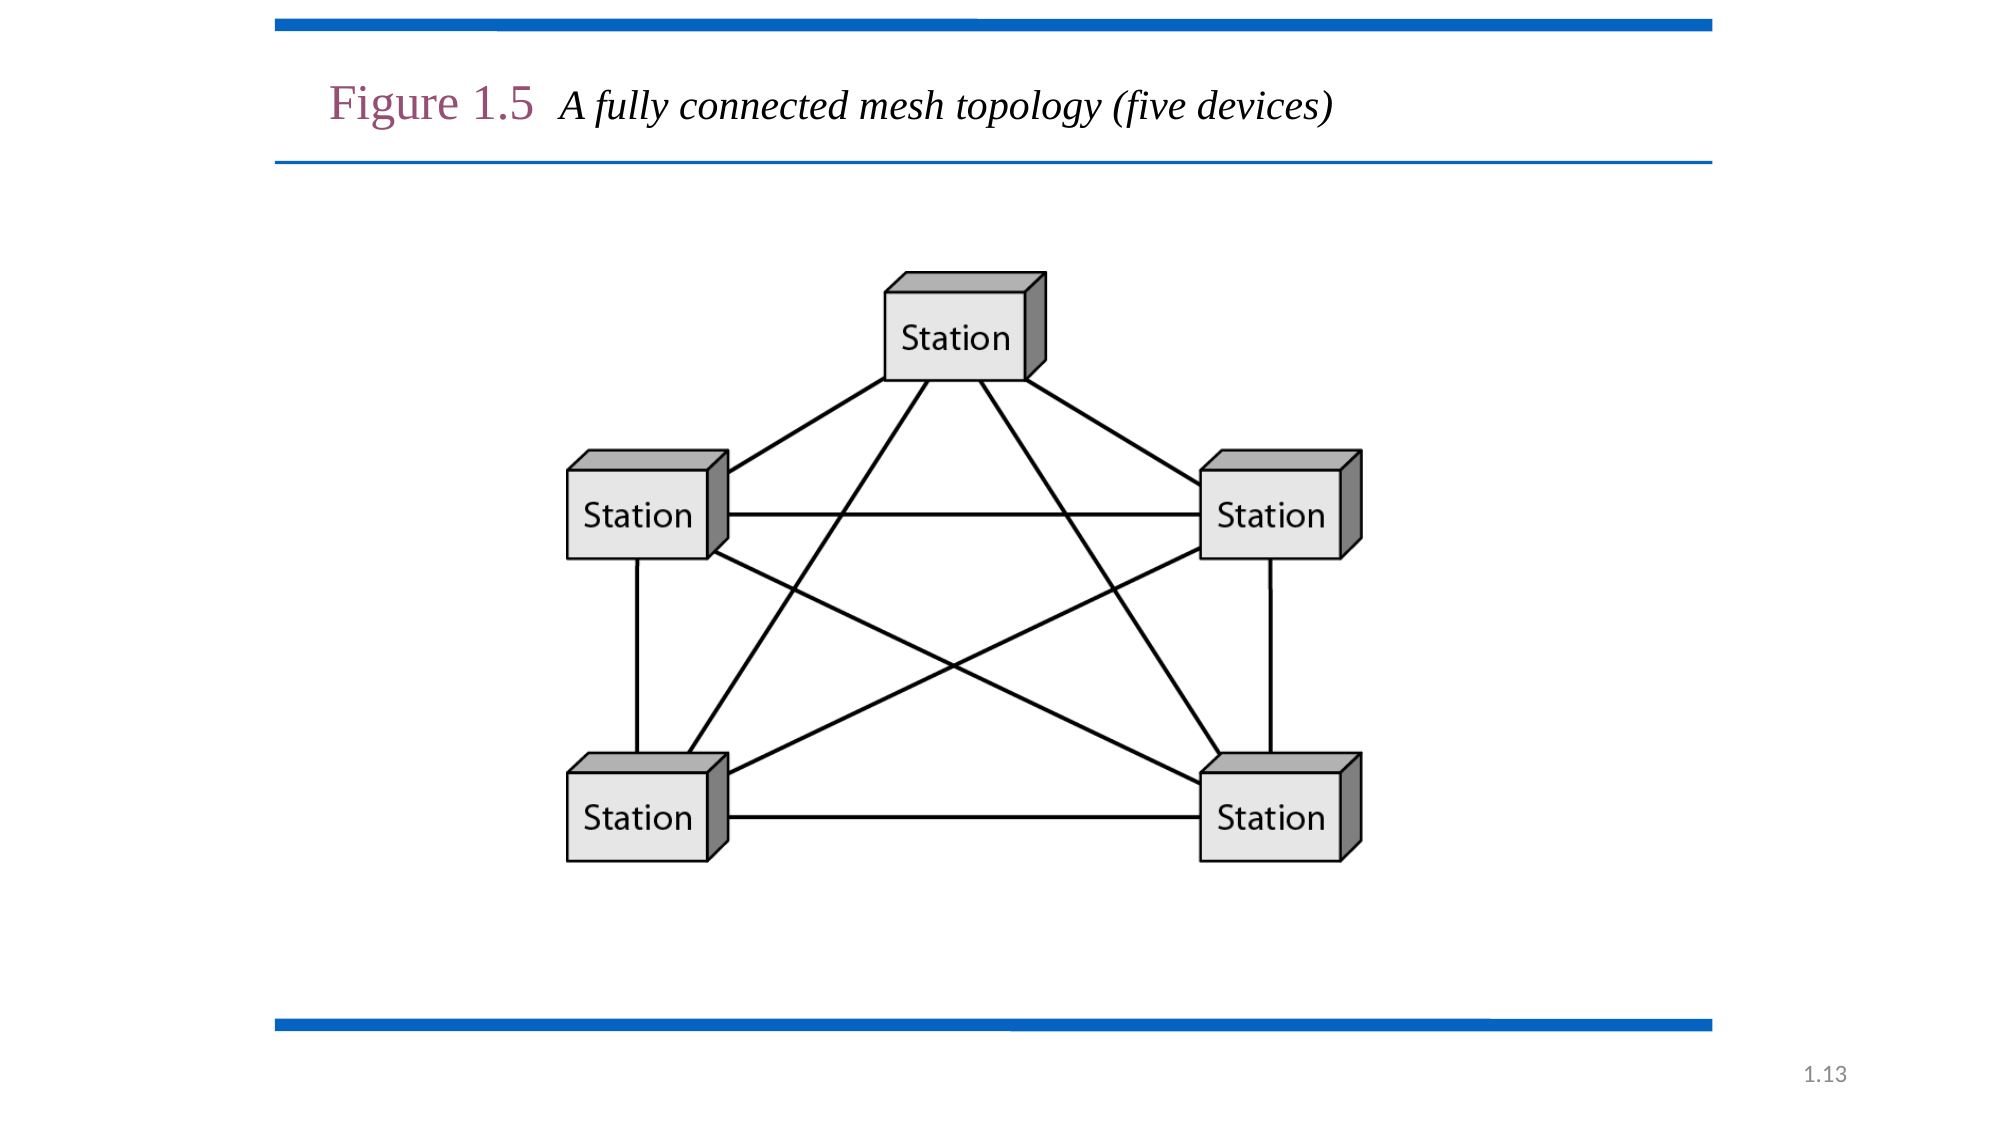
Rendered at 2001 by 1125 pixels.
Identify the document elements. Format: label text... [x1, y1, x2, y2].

picture [566, 271, 1363, 863]
text_box Figure 1.5 A fully connected mesh topology (five devices) [314, 62, 1349, 138]
slide_number 1.13 [1412, 1042, 1863, 1103]
